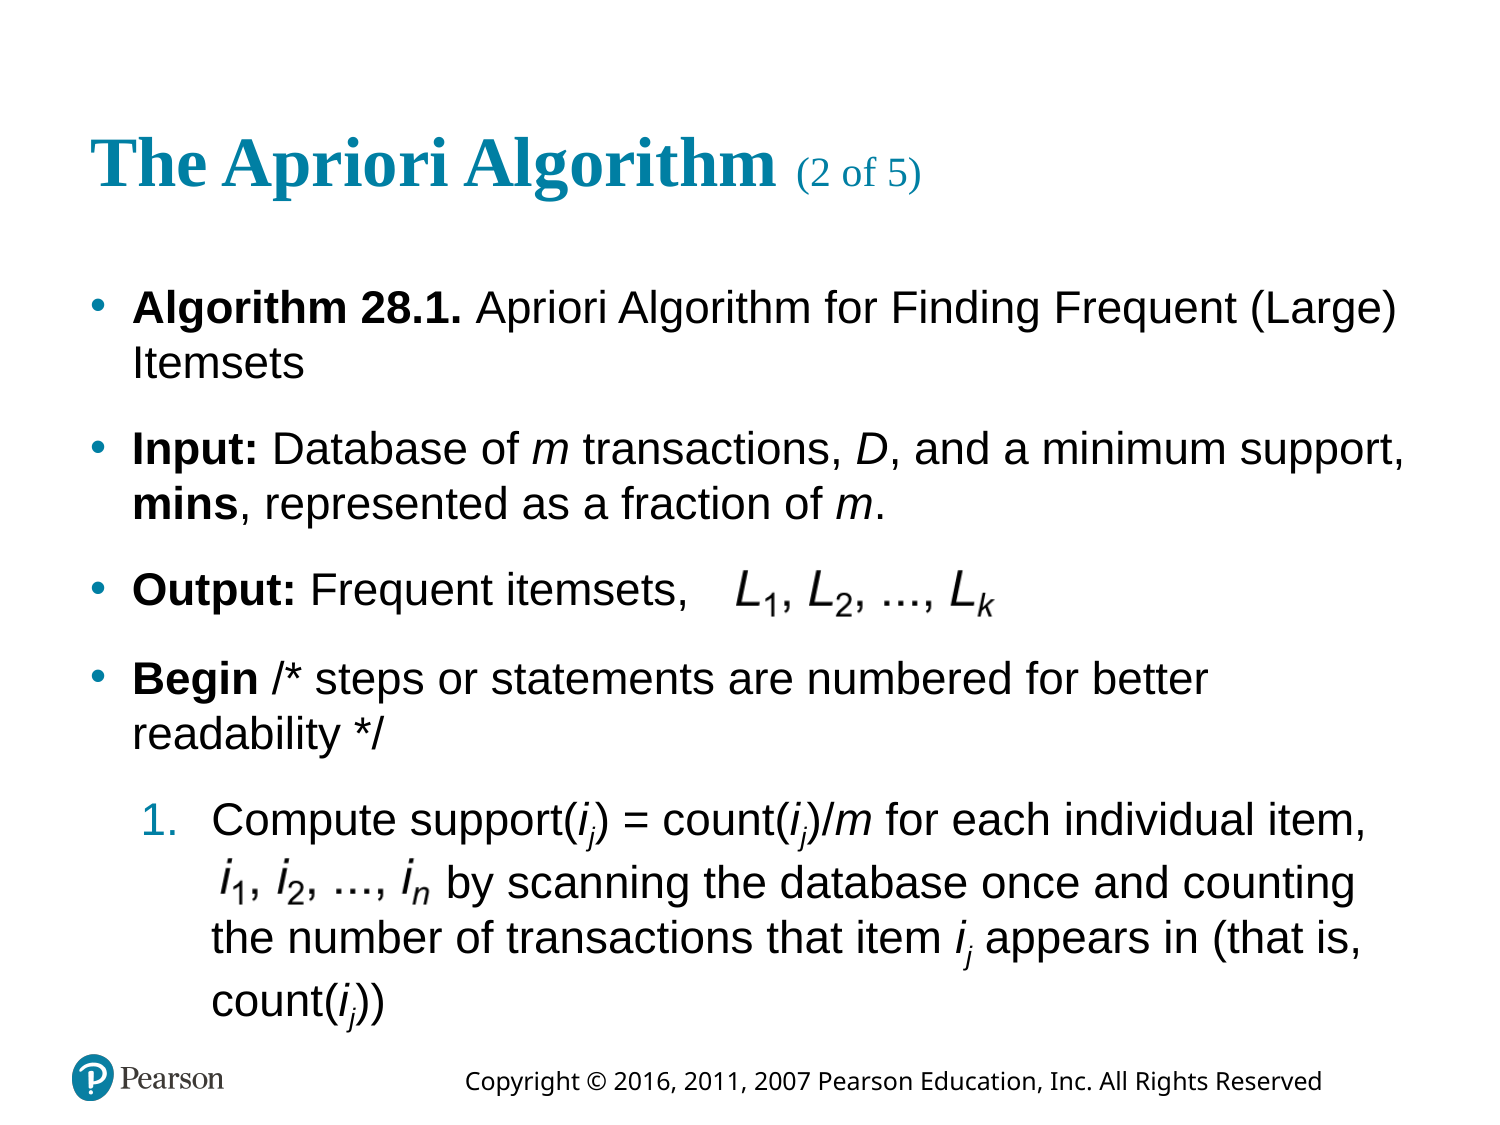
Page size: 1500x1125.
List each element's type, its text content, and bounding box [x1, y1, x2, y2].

picture [98, 1054, 224, 1101]
picture [715, 559, 1015, 628]
list by scanning the database once and counting the number of transactions that item i j appears in (that is, count(i j)) [75, 838, 1425, 1034]
picture [209, 846, 450, 910]
picture [72, 1054, 88, 1070]
picture [80, 1063, 106, 1088]
picture [72, 1087, 83, 1101]
list Algorithm 28.1. Apriori Algorithm for Finding Frequent (Large) Itemsets Input: Database of m transactions, D, and a minimum support, mins, represented as a fraction of m. Output: Frequent itemsets, [75, 262, 1425, 628]
title The Apriori Algorithm (2 of 5) [75, 35, 1425, 216]
list Begin /* steps or statements are numbered for better readability */ Compute support(i j) = count(i j)/m for each individual item, [75, 633, 1426, 852]
